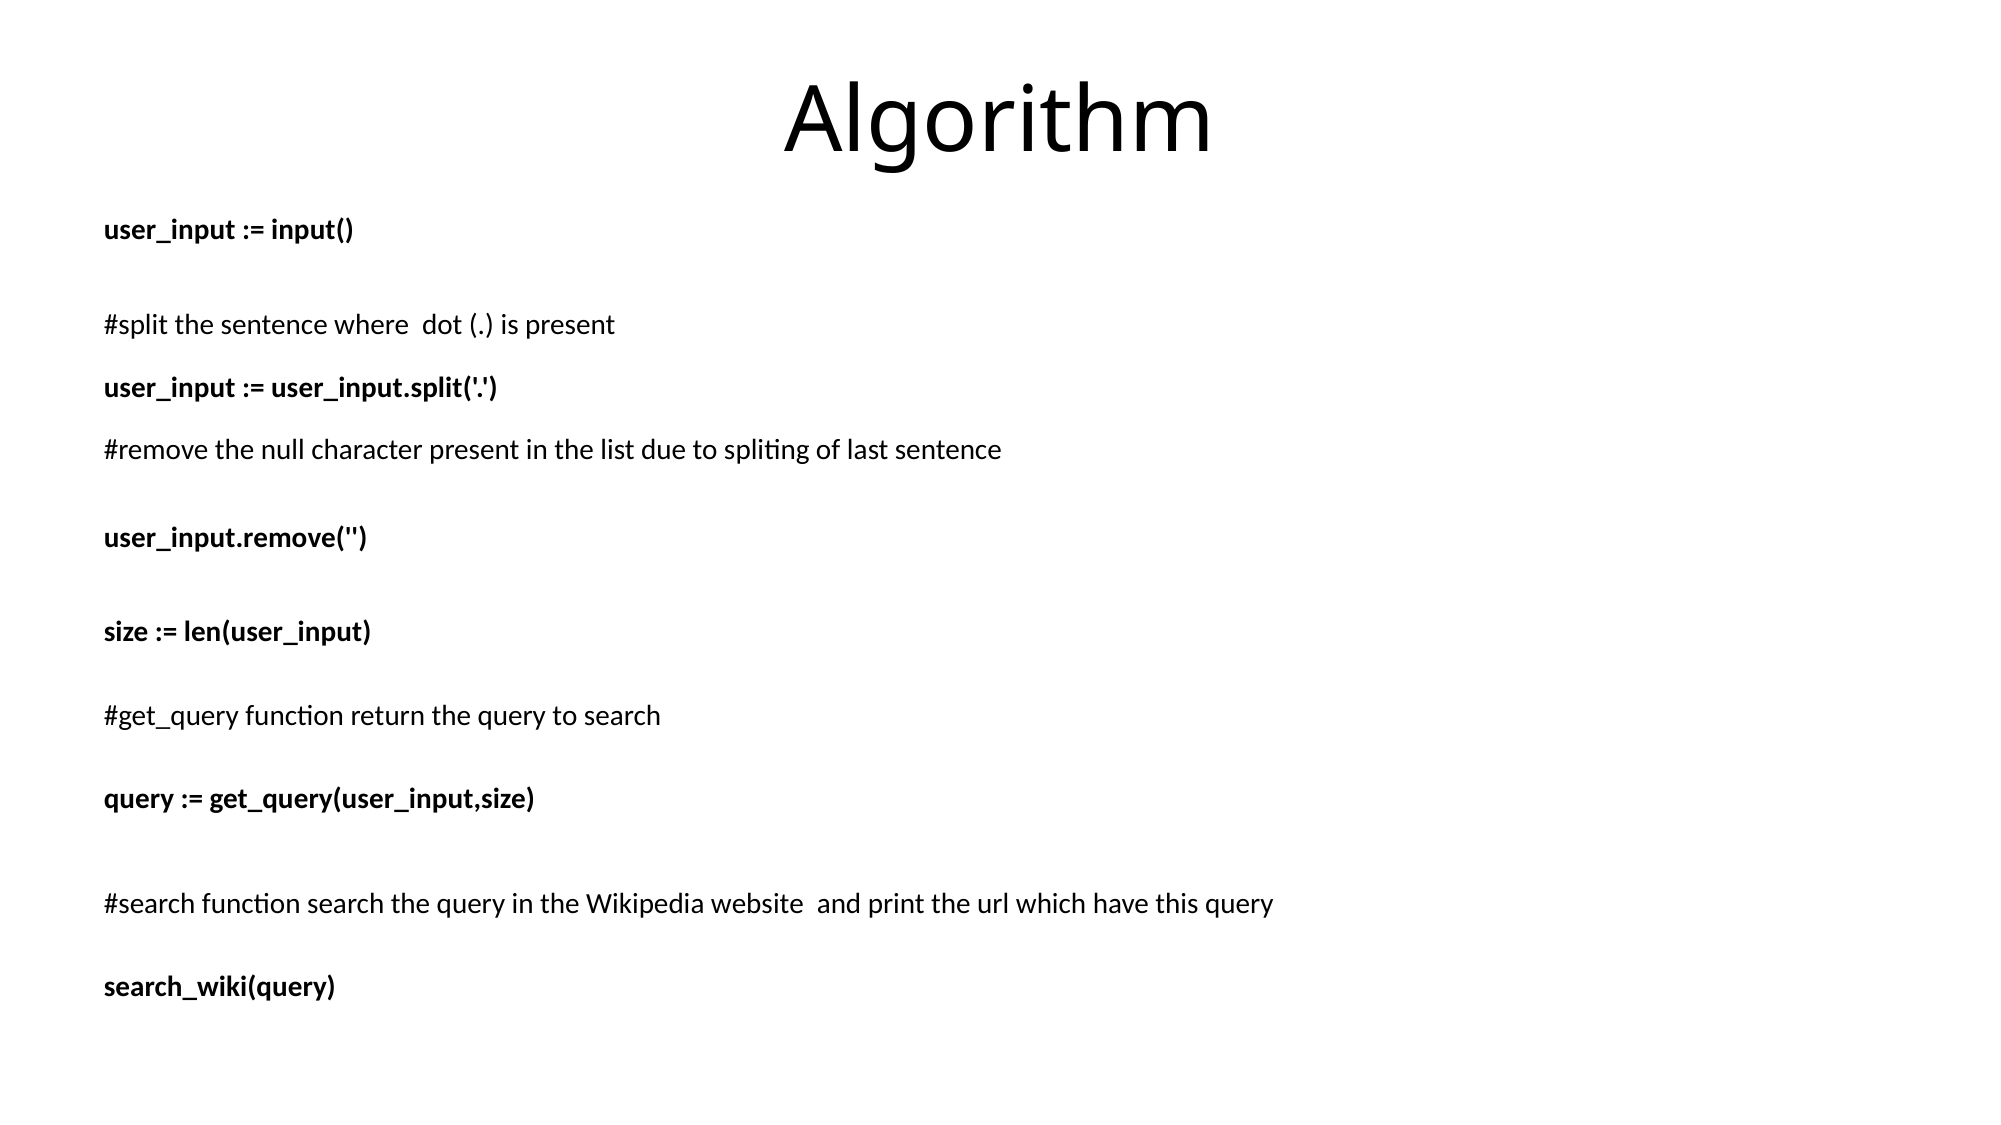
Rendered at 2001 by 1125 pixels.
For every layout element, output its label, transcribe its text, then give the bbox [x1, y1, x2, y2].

list user_input := input() #split the sentence where dot (.) is present user_input := user_input.split('.') #remove the null character present in the list due to spliting of last sentence user_input.remove('') size := len(user_input) #get_query function return the query to search query := get_query(user_input,size) #search function search the query in the Wikipedia website and print the url which have this query search_wiki(query) [88, 183, 1863, 1014]
title Algorithm [137, 59, 1863, 183]
